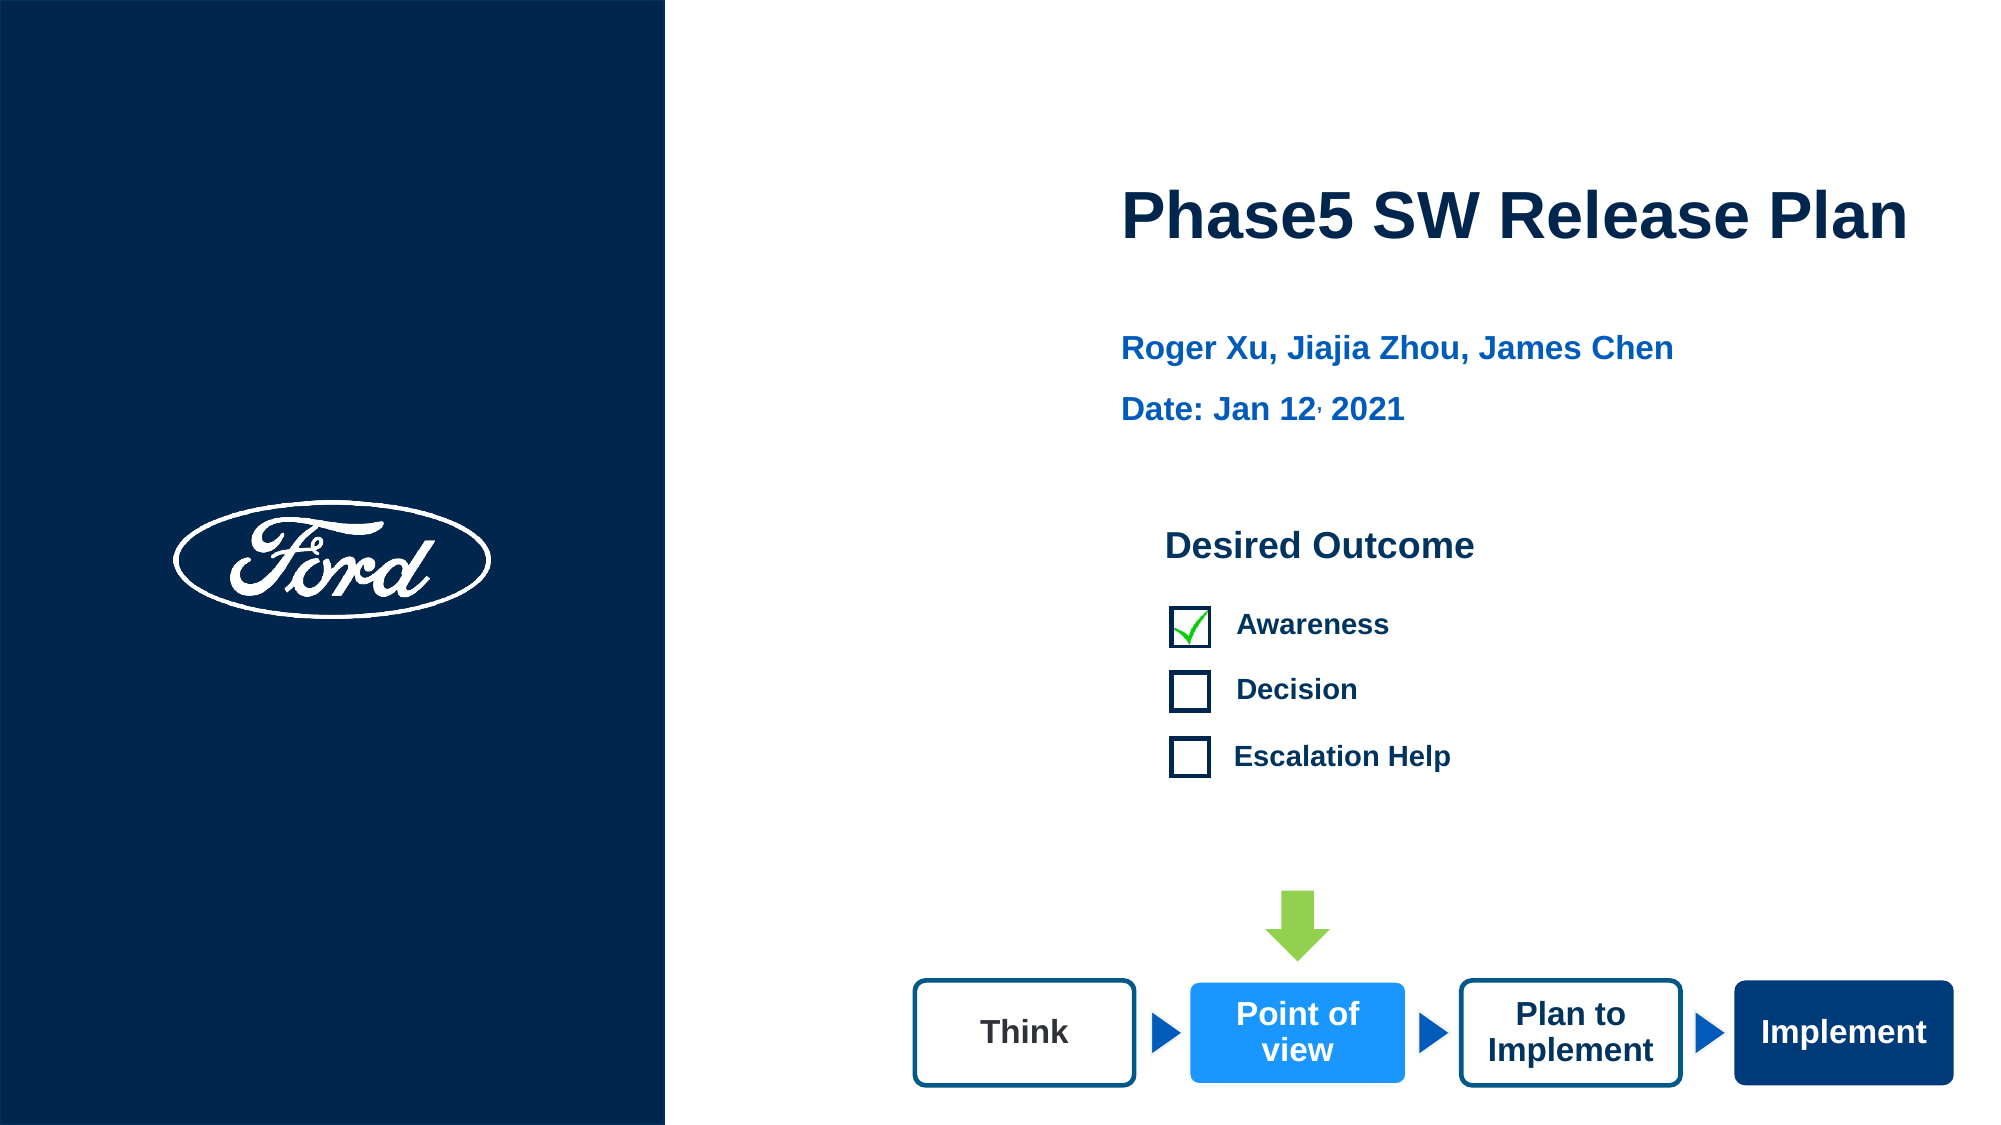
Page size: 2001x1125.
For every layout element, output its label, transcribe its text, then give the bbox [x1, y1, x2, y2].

text_box Escalation Help [1219, 707, 1583, 803]
text_box [1262, 889, 1333, 963]
text_box [1171, 608, 1210, 647]
title Phase5 SW Release Plan [1106, 124, 2000, 301]
text_box Date: Jan 12, 2021 [1106, 358, 1661, 455]
text_box Desired Outcome [1150, 495, 1663, 592]
text_box [1171, 672, 1210, 711]
text_box Decision [1221, 640, 1521, 707]
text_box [914, 980, 1954, 1086]
text_box Awareness [1221, 575, 1521, 640]
text_box [1171, 738, 1210, 777]
picture [173, 500, 491, 619]
picture [1174, 610, 1208, 645]
text_box Roger Xu, Jiajia Zhou, James Chen [1106, 298, 1735, 395]
